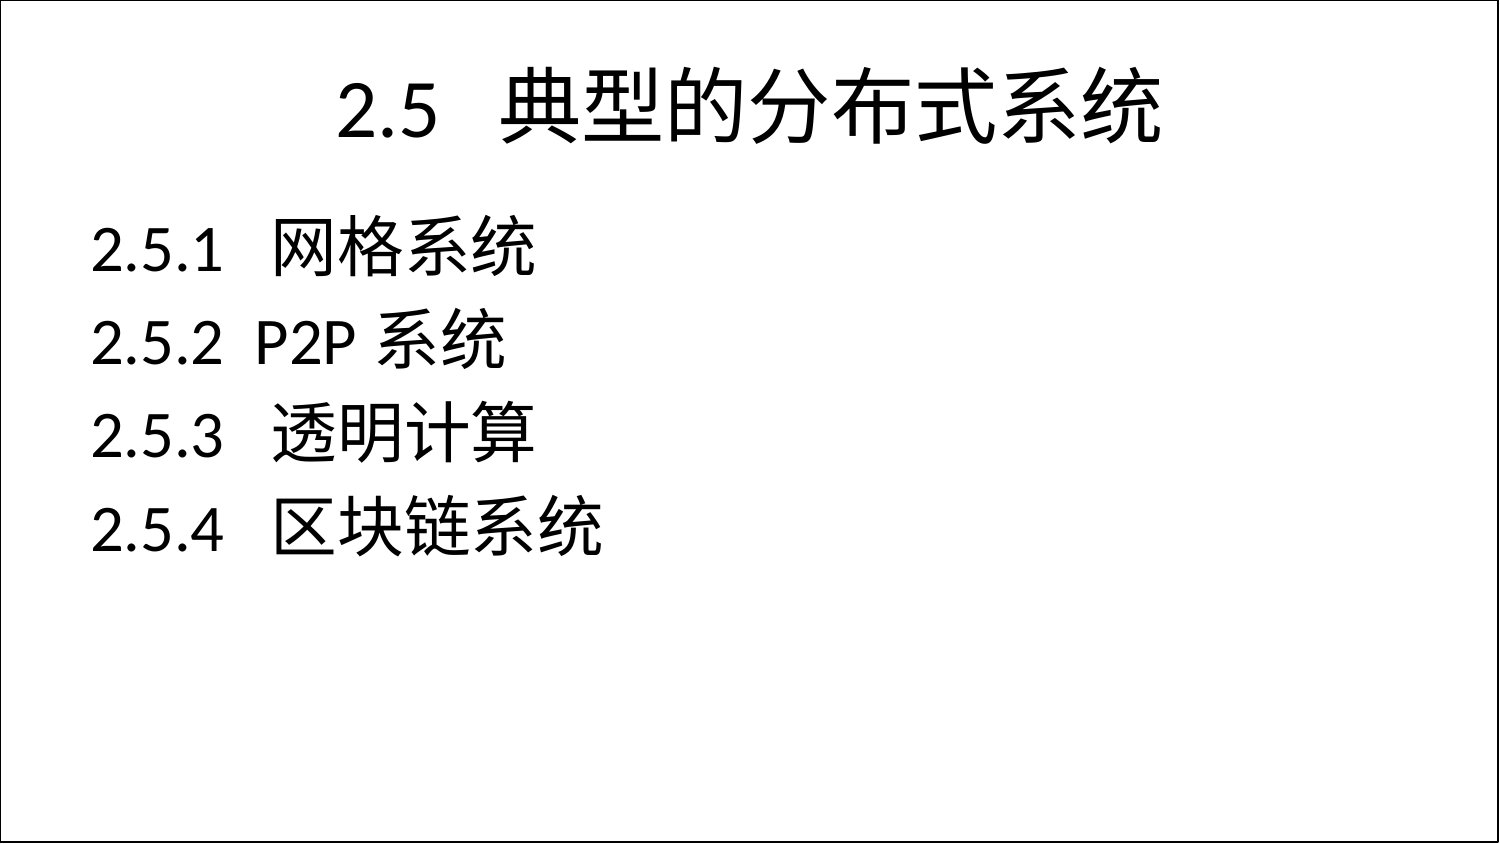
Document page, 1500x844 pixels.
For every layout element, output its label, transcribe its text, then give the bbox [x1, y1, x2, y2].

title 2.5 典型的分布式系统 [75, 33, 1425, 175]
list 2.5.1 网格系统 2.5.2 P2P系统 2.5.3 透明计算 2.5.4 区块链系统 [75, 196, 1425, 754]
